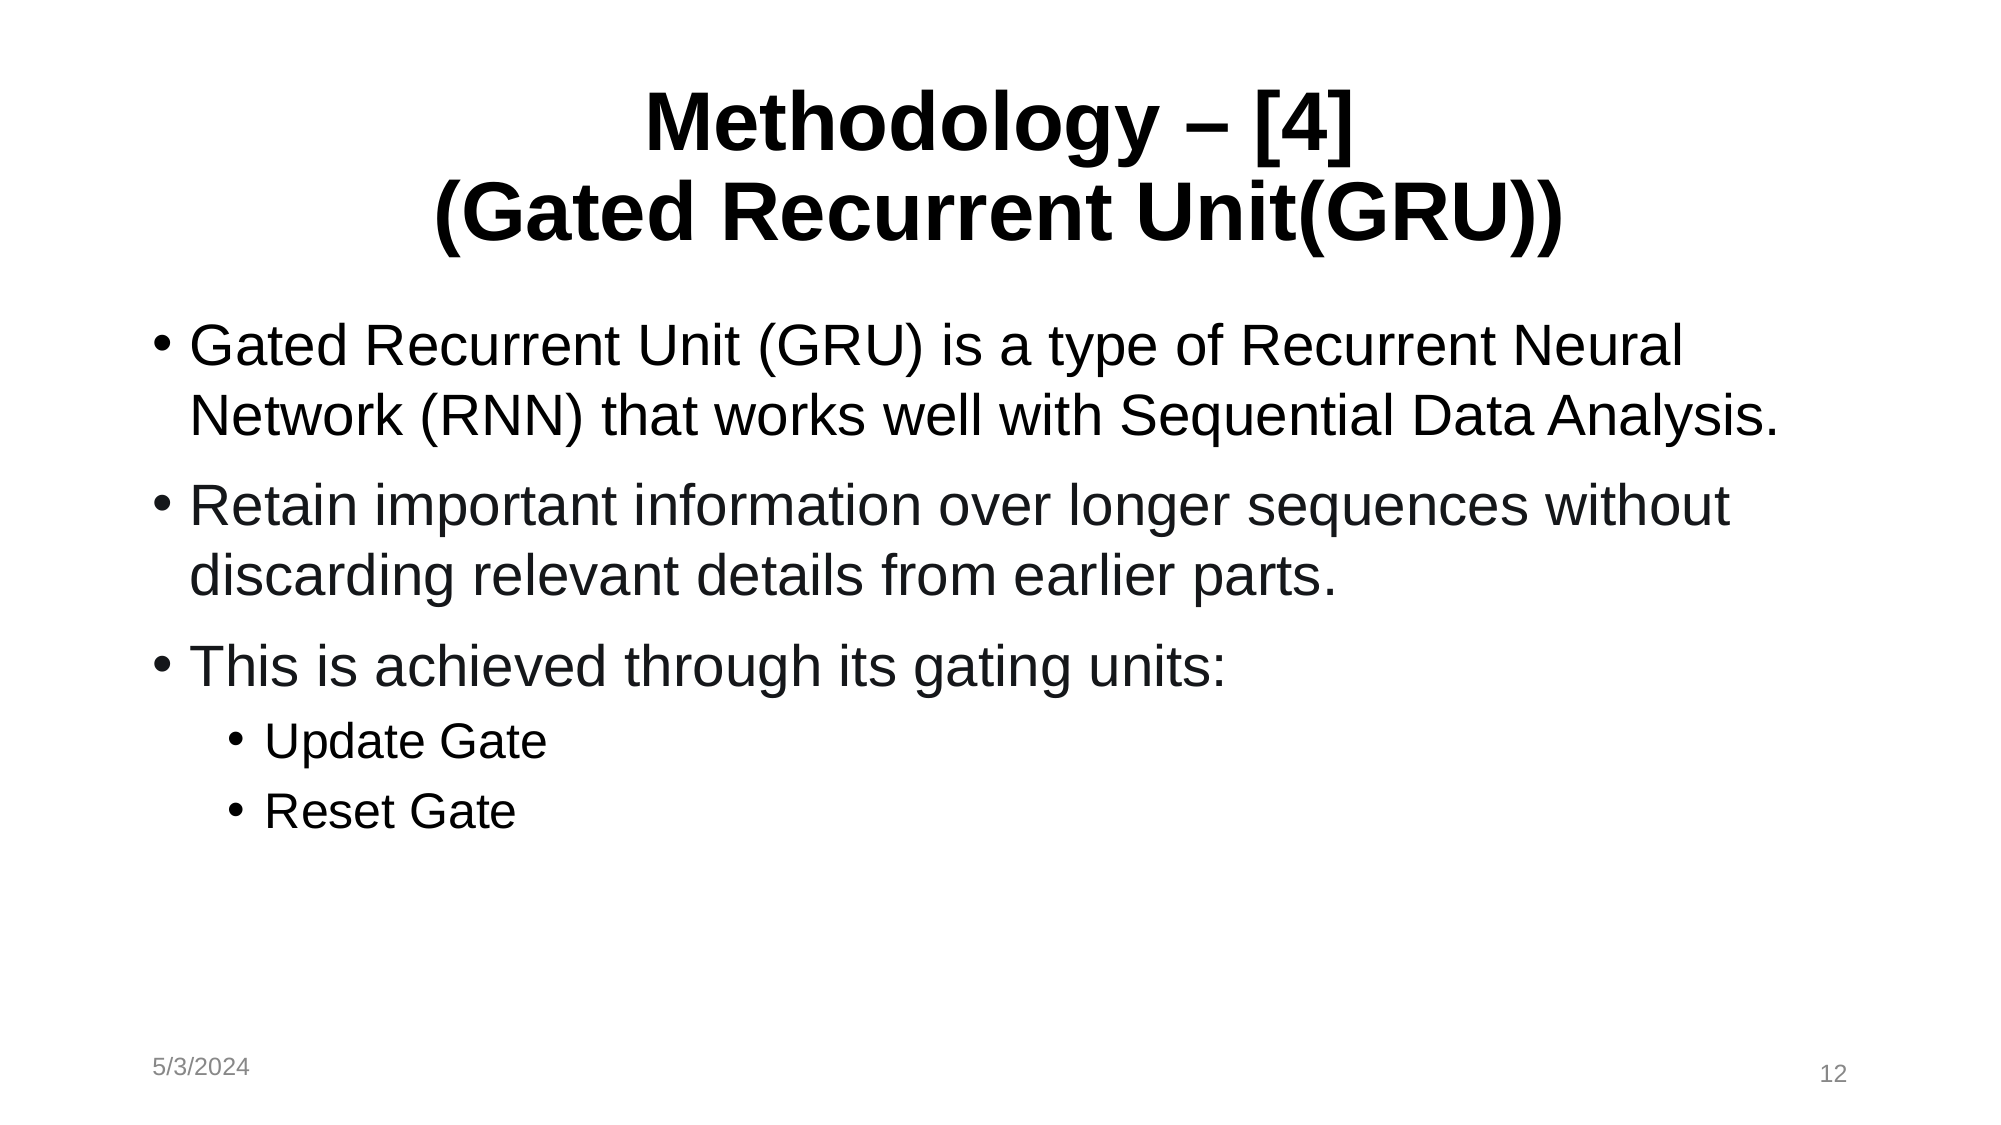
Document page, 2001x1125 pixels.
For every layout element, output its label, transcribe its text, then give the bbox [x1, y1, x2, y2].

list Gated Recurrent Unit (GRU) is a type of Recurrent Neural Network (RNN) that works well with Sequential Data Analysis. Retain important information over longer sequences without discarding relevant details from earlier parts. This is achieved through its gating units: Update Gate Reset Gate [137, 299, 1863, 1014]
slide_number 12 [1412, 1042, 1863, 1103]
title Methodology – [4] (Gated Recurrent Unit(GRU)) [137, 59, 1863, 278]
footer 5/3/2024 [137, 1035, 813, 1096]
